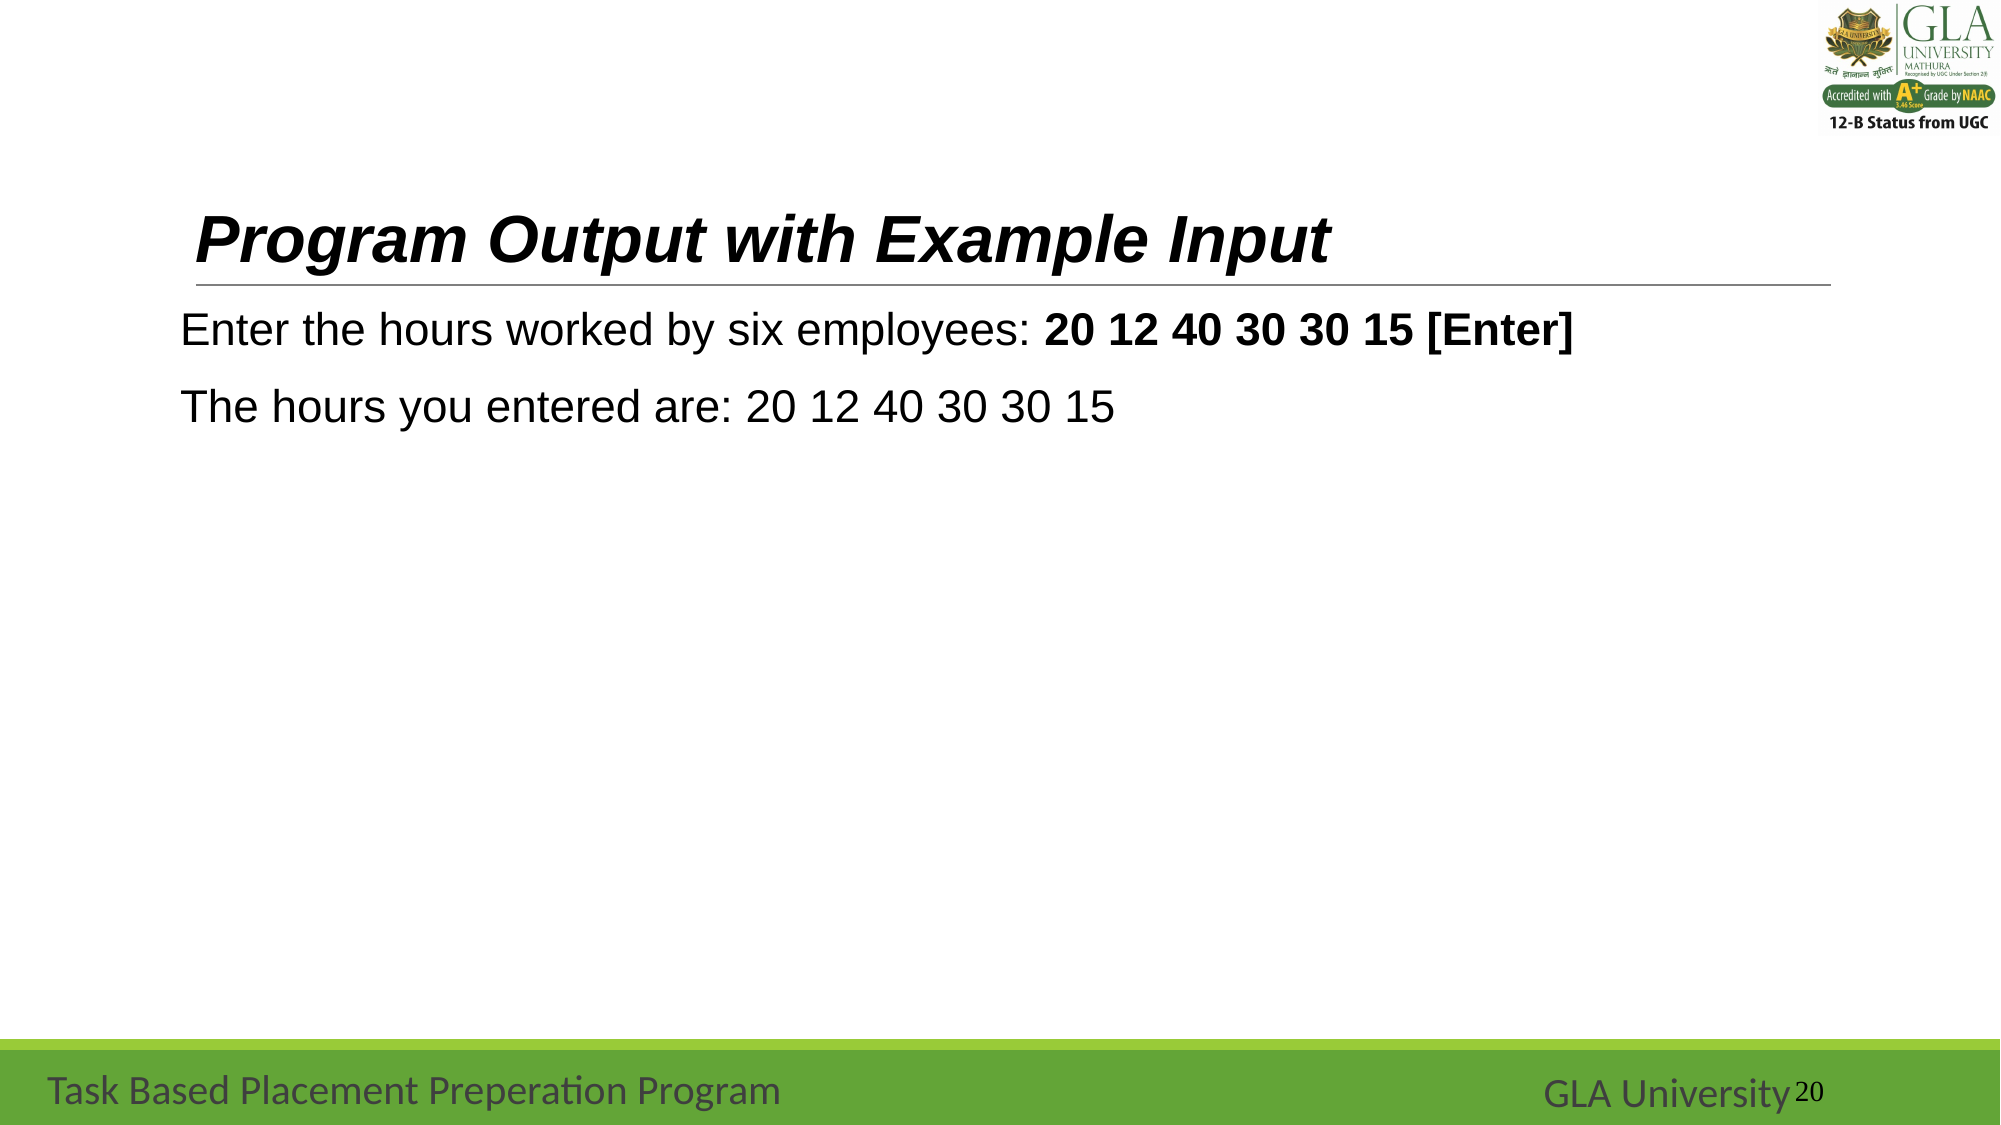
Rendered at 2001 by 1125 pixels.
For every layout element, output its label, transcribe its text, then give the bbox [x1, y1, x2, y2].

title Program Output with Example Input [180, 47, 1830, 285]
slide_number ‹#› [1624, 1059, 1840, 1120]
picture [1818, 0, 2000, 136]
list Enter the hours worked by six employees: 20 12 40 30 30 15 [Enter] The hours you entered are: 20 12 40 30 30 15 [180, 302, 1830, 963]
